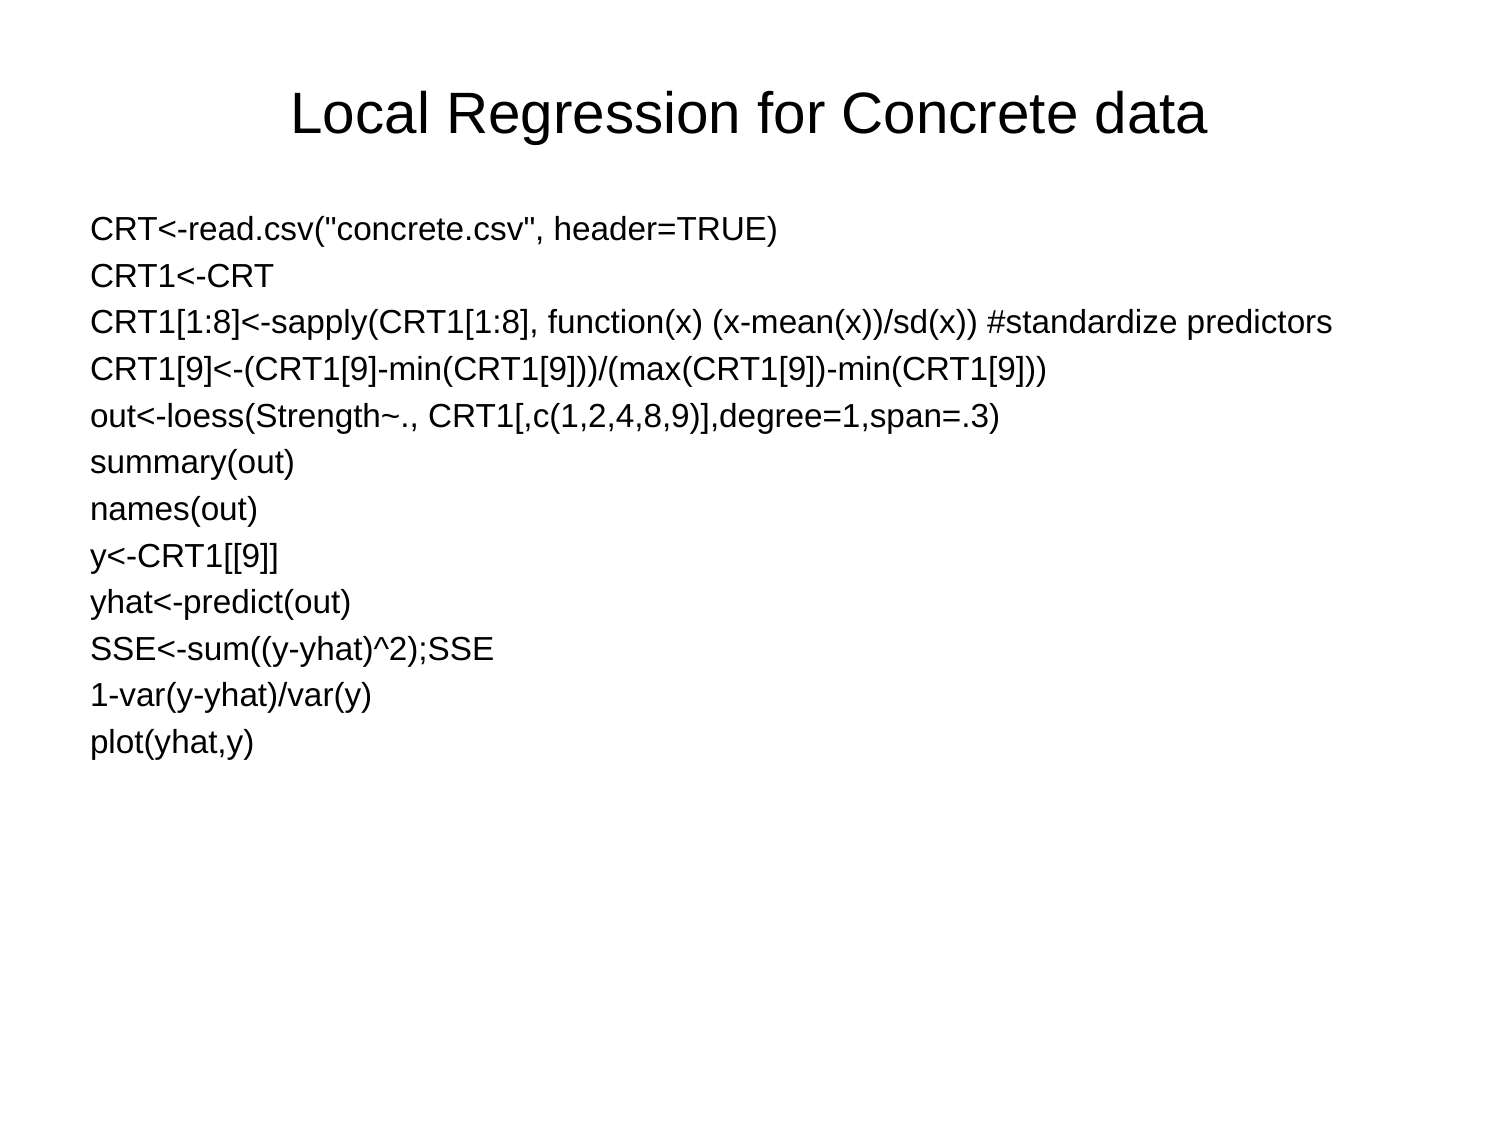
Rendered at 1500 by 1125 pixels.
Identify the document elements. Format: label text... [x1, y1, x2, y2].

title Local Regression for Concrete data [74, 44, 1426, 176]
list CRT<-read.csv("concrete.csv", header=TRUE) CRT1<-CRT CRT1[1:8]<-sapply(CRT1[1:8], function(x) (x-mean(x))/sd(x)) #standardize predictors CRT1[9]<-(CRT1[9]-min(CRT1[9]))/(max(CRT1[9])-min(CRT1[9])) out<-loess(Strength~., CRT1[,c(1,2,4,8,9)],degree=1,span=.3) summary(out) names(out) y<-CRT1[[9]] yhat<-predict(out) SSE<-sum((y-yhat)^2);SSE 1-var(y-yhat)/var(y) plot(yhat,y) [74, 199, 1426, 1051]
